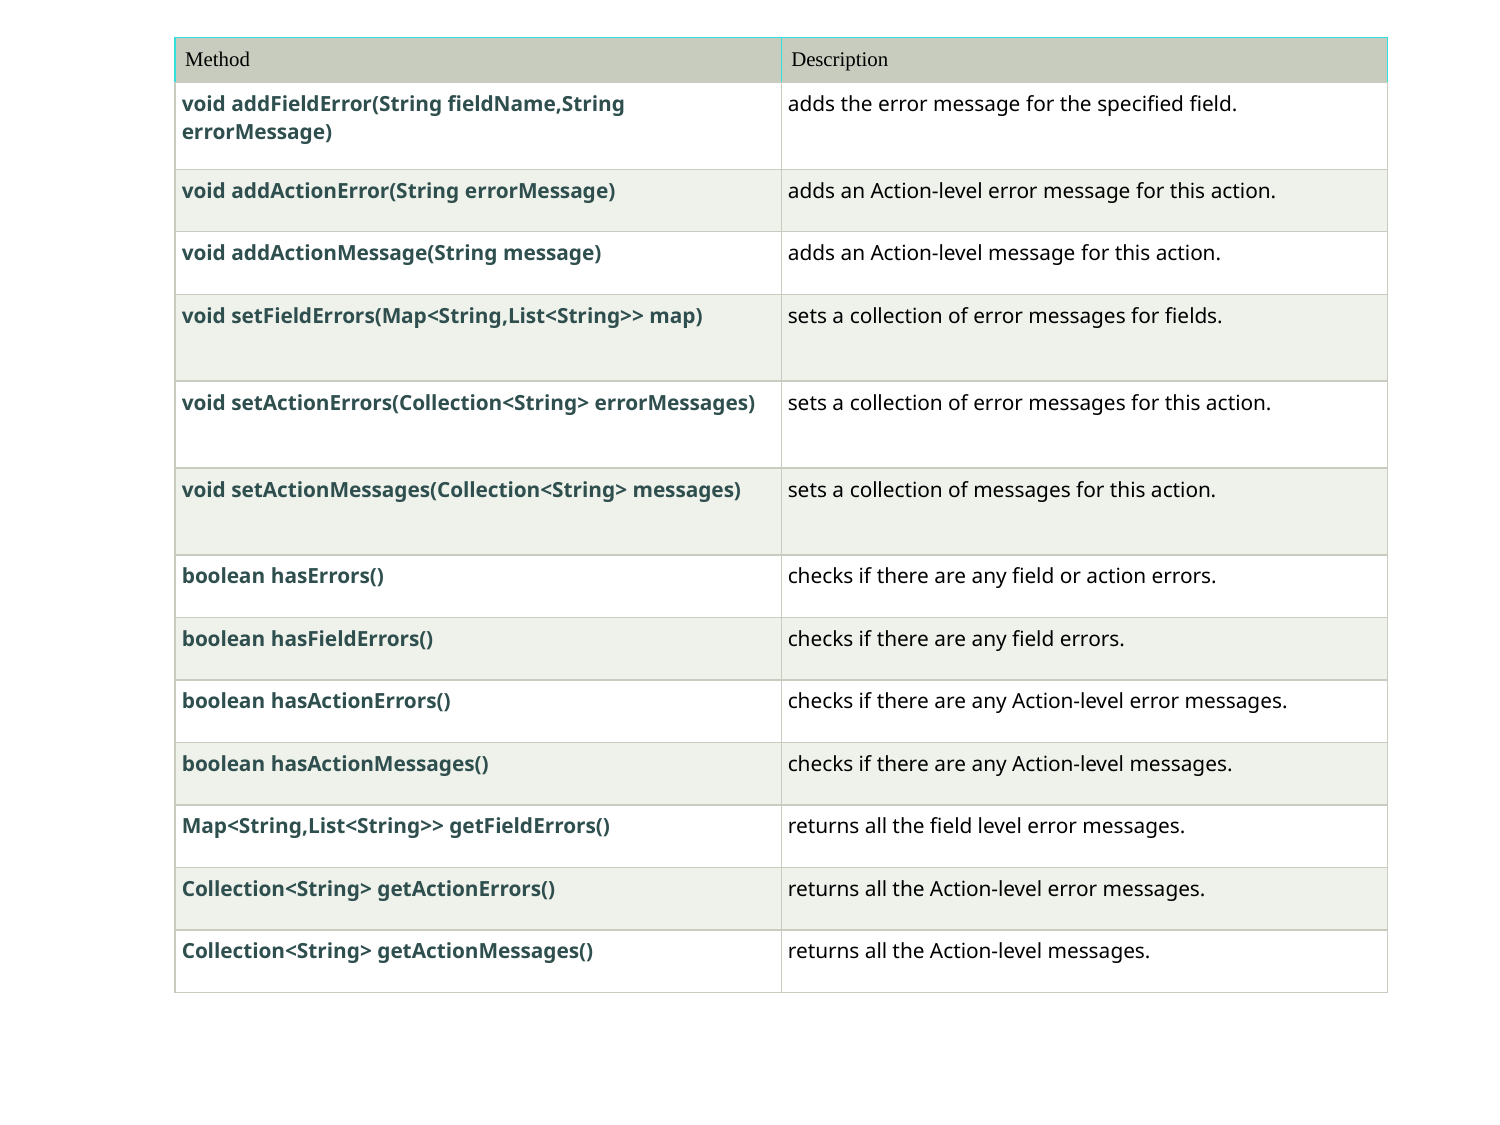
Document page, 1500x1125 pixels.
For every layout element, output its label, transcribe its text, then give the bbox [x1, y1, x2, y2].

table_cell void setActionErrors(Collection<String> errorMessages) [176, 382, 781, 467]
table_cell adds an Action-level error message for this action. [782, 170, 1387, 231]
table_cell sets a collection of error messages for fields. [782, 295, 1387, 380]
table_header Description [782, 38, 1387, 82]
table_cell void addActionError(String errorMessage) [176, 170, 781, 231]
table_cell void addActionMessage(String message) [176, 232, 781, 294]
table_cell void setActionMessages(Collection<String> messages) [176, 469, 781, 554]
table_cell checks if there are any field errors. [782, 618, 1387, 679]
table_cell Map<String,List<String>> getFieldErrors() [176, 806, 781, 867]
table_cell boolean hasFieldErrors() [176, 618, 781, 679]
table_cell boolean hasErrors() [176, 556, 781, 617]
table_cell void setFieldErrors(Map<String,List<String>> map) [176, 295, 781, 380]
table_cell Collection<String> getActionMessages() [176, 931, 781, 992]
table_cell boolean hasActionErrors() [176, 681, 781, 742]
table_cell checks if there are any Action-level error messages. [782, 681, 1387, 742]
table_cell adds the error message for the specified field. [782, 83, 1387, 169]
table_cell void addFieldError(String fieldName,String errorMessage) [176, 83, 781, 169]
table_cell checks if there are any field or action errors. [782, 556, 1387, 617]
table_cell sets a collection of messages for this action. [782, 469, 1387, 554]
table_cell returns all the Action-level error messages. [782, 868, 1387, 929]
table_cell returns all the Action-level messages. [782, 931, 1387, 992]
table_header Method [176, 38, 781, 82]
table_cell returns all the field level error messages. [782, 806, 1387, 867]
table_cell Collection<String> getActionErrors() [176, 868, 781, 929]
table_cell checks if there are any Action-level messages. [782, 743, 1387, 804]
table_cell boolean hasActionMessages() [176, 743, 781, 804]
table_cell sets a collection of error messages for this action. [782, 382, 1387, 467]
table_cell adds an Action-level message for this action. [782, 232, 1387, 294]
